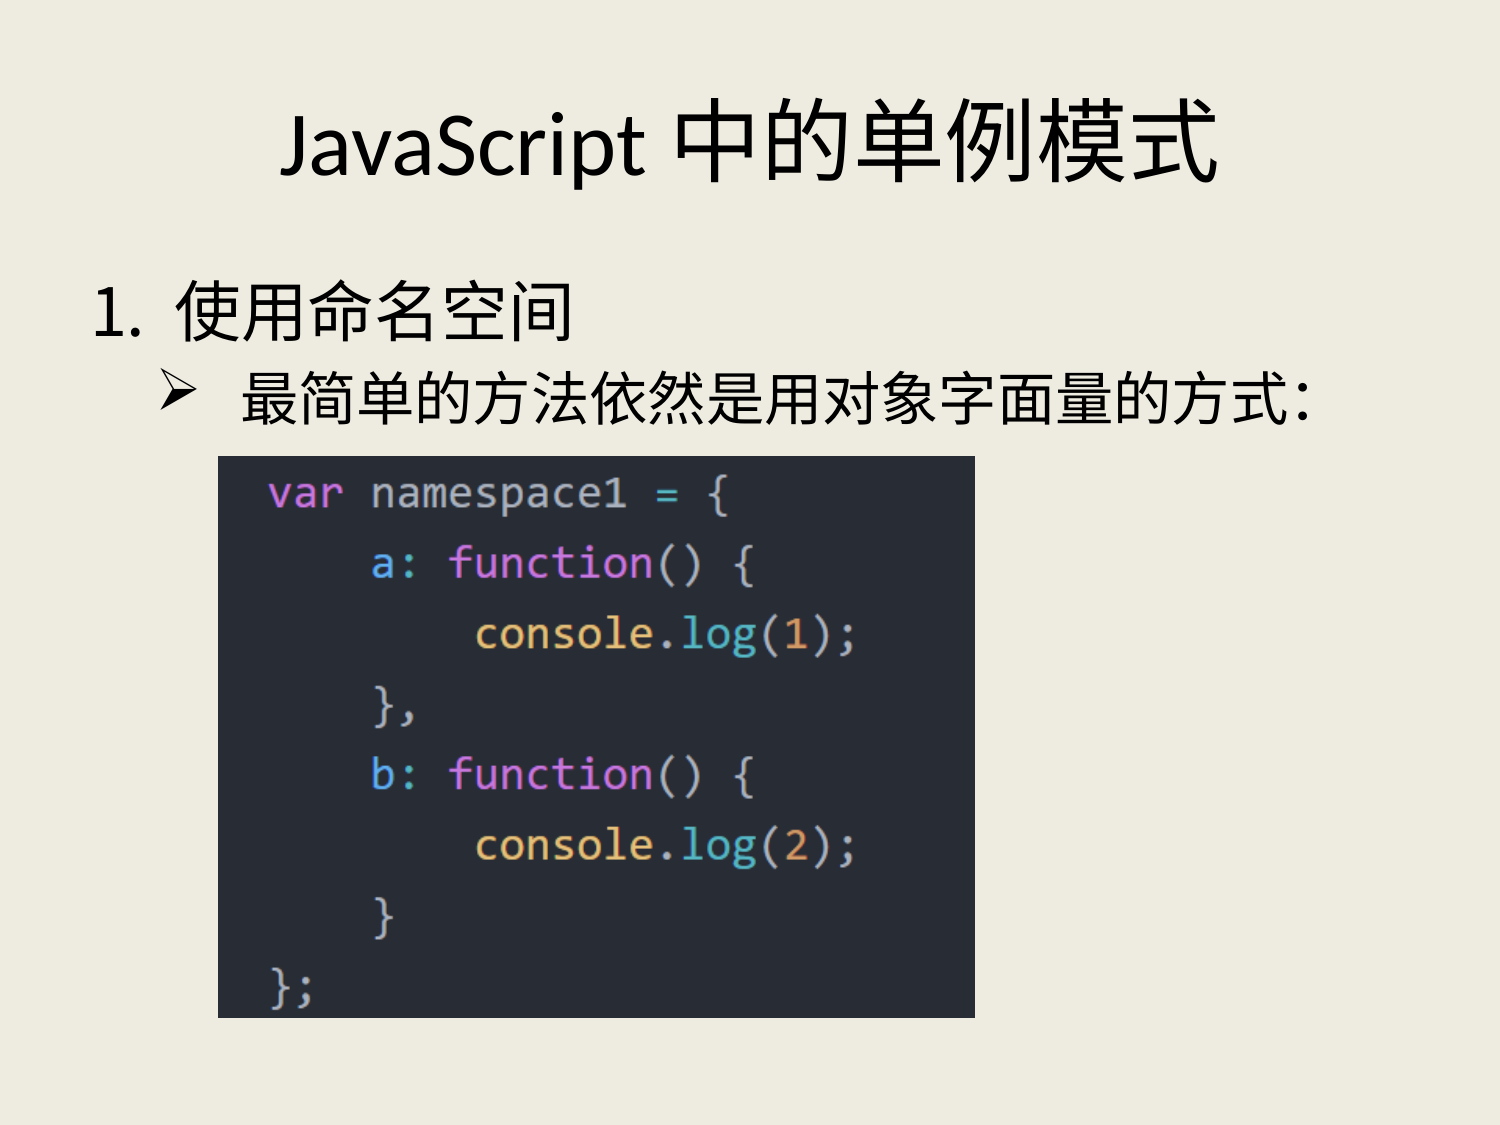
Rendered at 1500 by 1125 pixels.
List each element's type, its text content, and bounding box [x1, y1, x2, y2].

list 使用命名空间 最简单的方法依然是用对象字面量的方式： [75, 262, 1425, 1005]
picture [218, 455, 975, 1018]
title JavaScript中的单例模式 [75, 45, 1425, 233]
